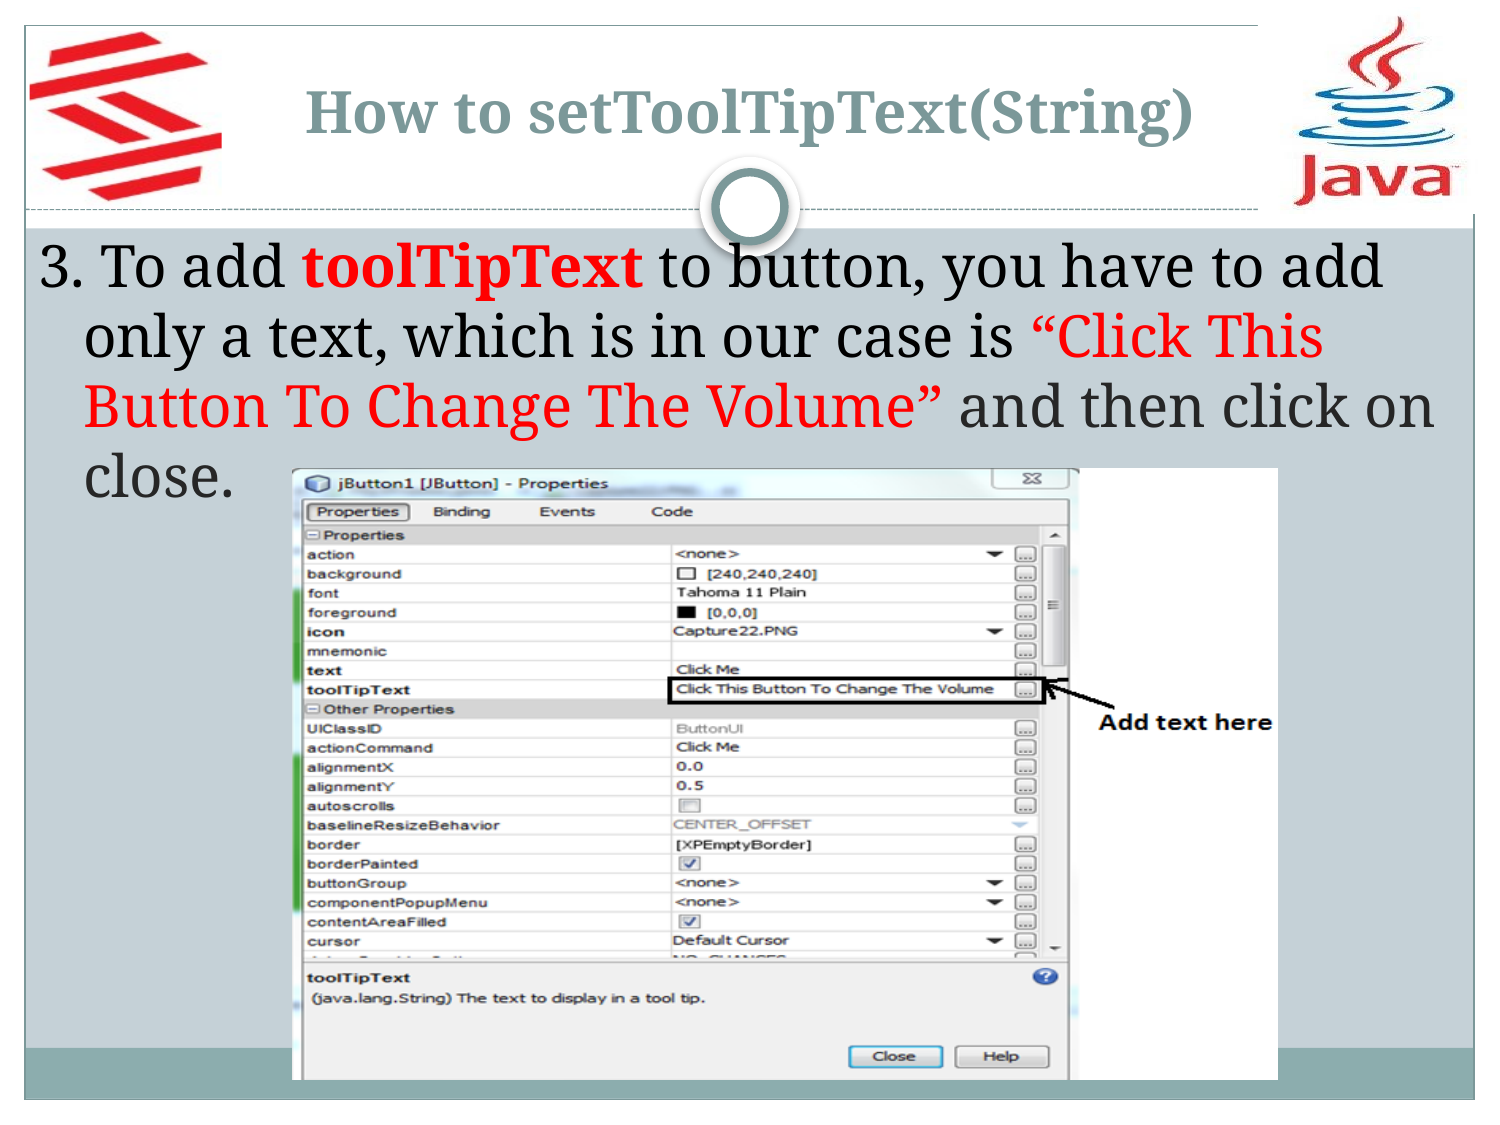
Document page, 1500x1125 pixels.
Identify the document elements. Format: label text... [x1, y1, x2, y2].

text_box [29, 31, 222, 209]
text_box [1257, 7, 1486, 214]
title How to setToolTipText(String) [23, 23, 1257, 140]
picture [292, 468, 1278, 1080]
list 3. To add toolTipText to button, you have to add only a text, which is in our case is “Click This Button To Change The Volume” and then click on close. [23, 140, 1477, 1102]
